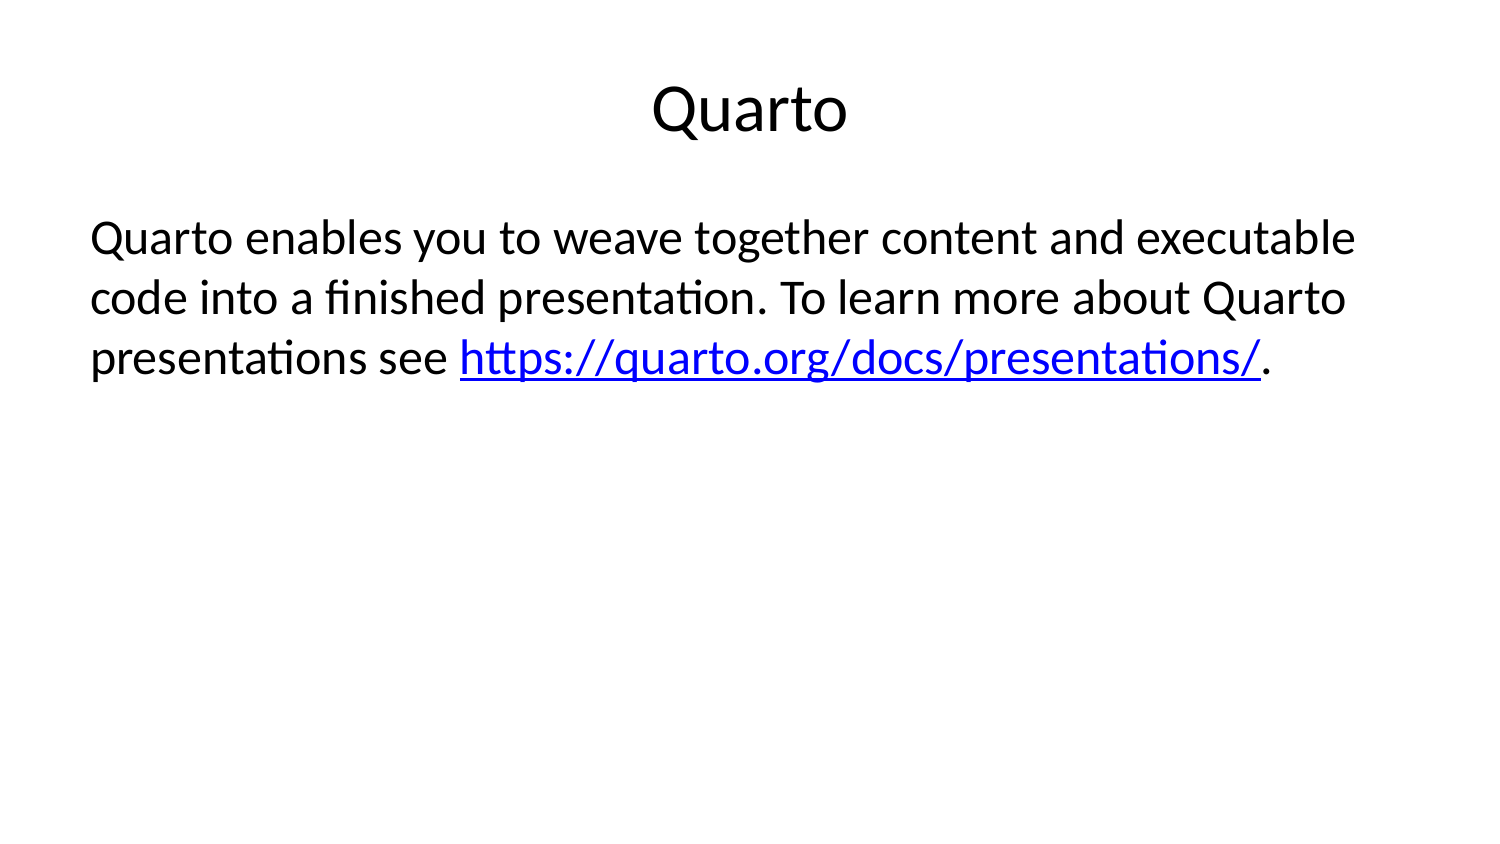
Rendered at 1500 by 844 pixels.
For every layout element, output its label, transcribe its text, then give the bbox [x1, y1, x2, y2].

list Quarto enables you to weave together content and executable code into a finished presentation. To learn more about Quarto presentations see https://quarto.org/docs/presentations/. [75, 196, 1425, 754]
title Quarto [75, 33, 1425, 175]
